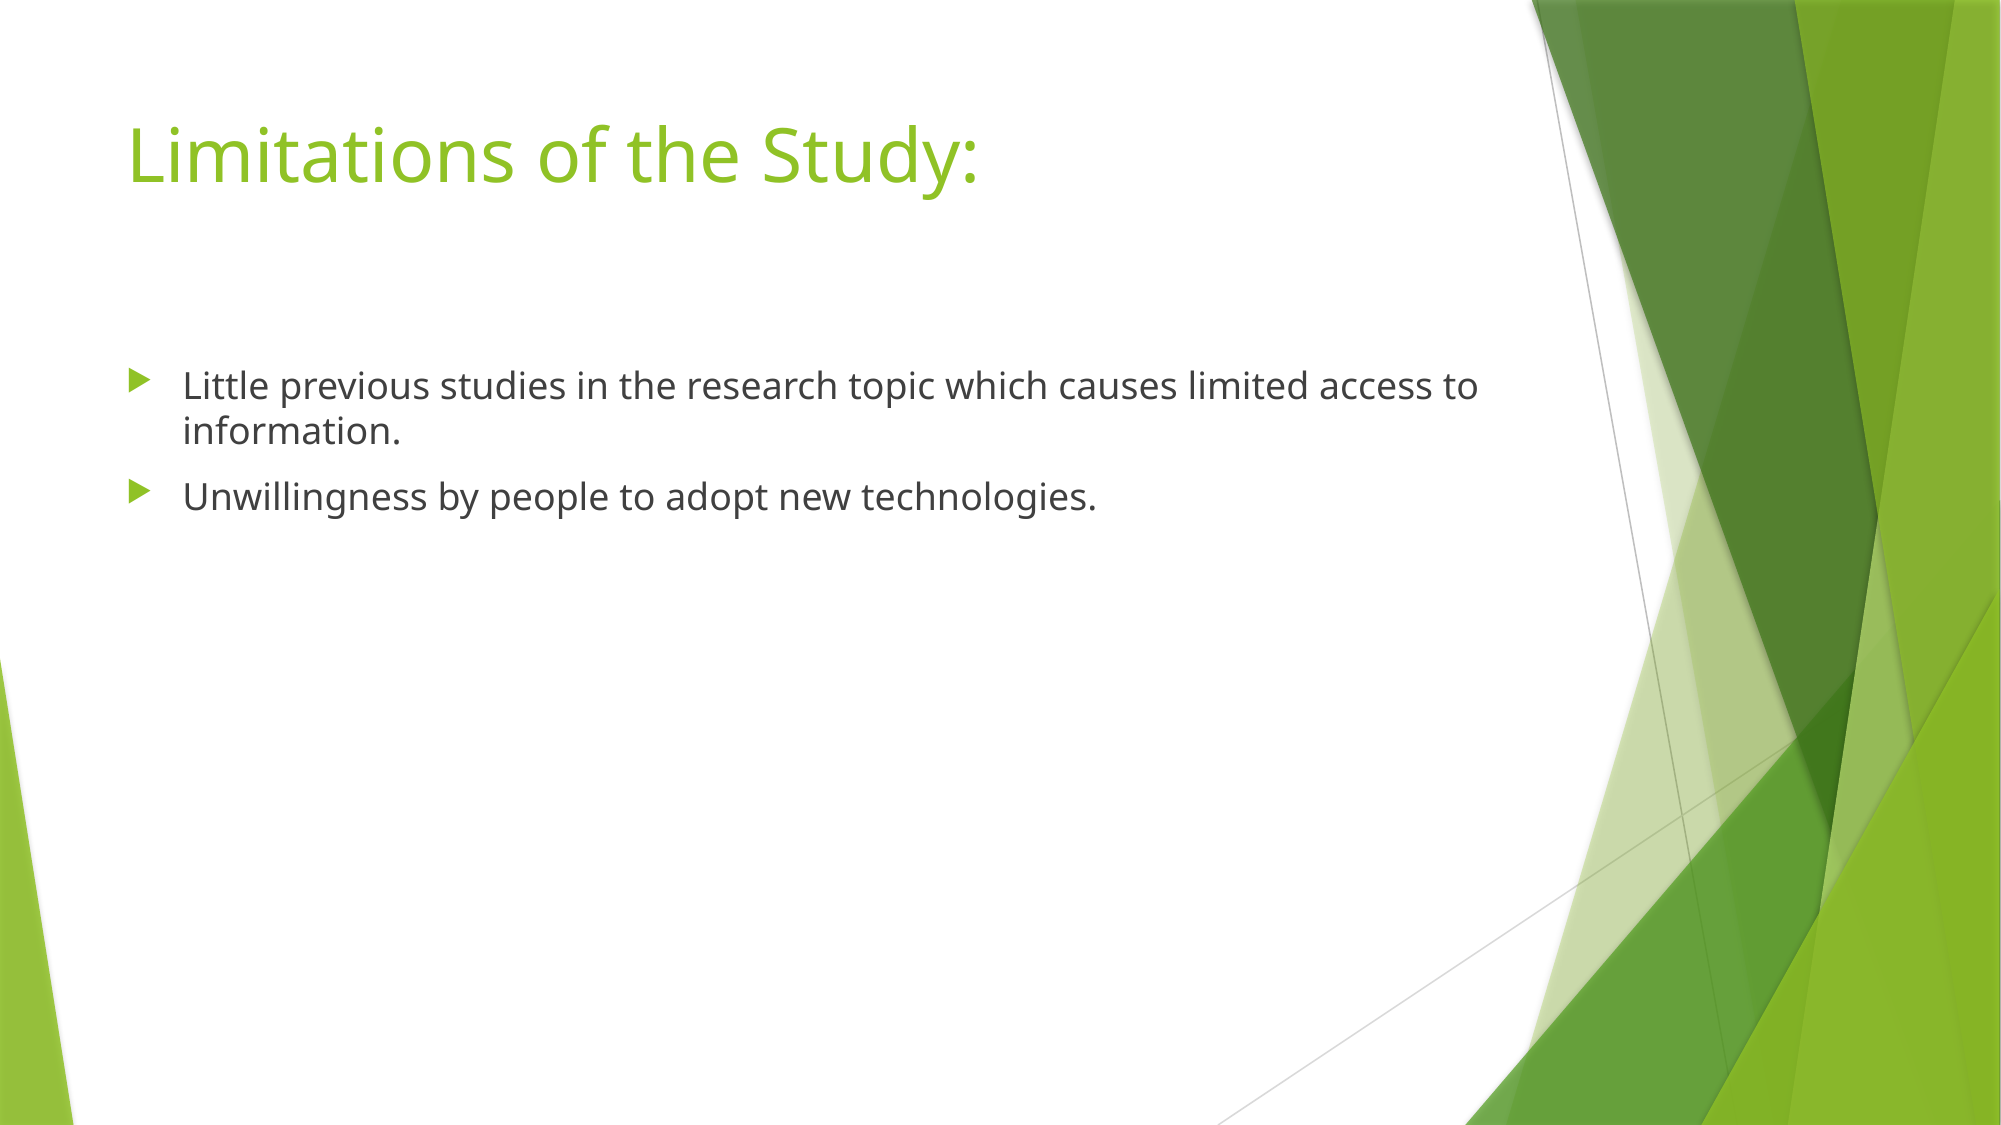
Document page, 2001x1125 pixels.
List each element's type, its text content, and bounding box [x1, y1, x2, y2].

list Little previous studies in the research topic which causes limited access to information. Unwillingness by people to adopt new technologies. [111, 354, 1522, 992]
title Limitations of the Study: [111, 99, 1522, 317]
